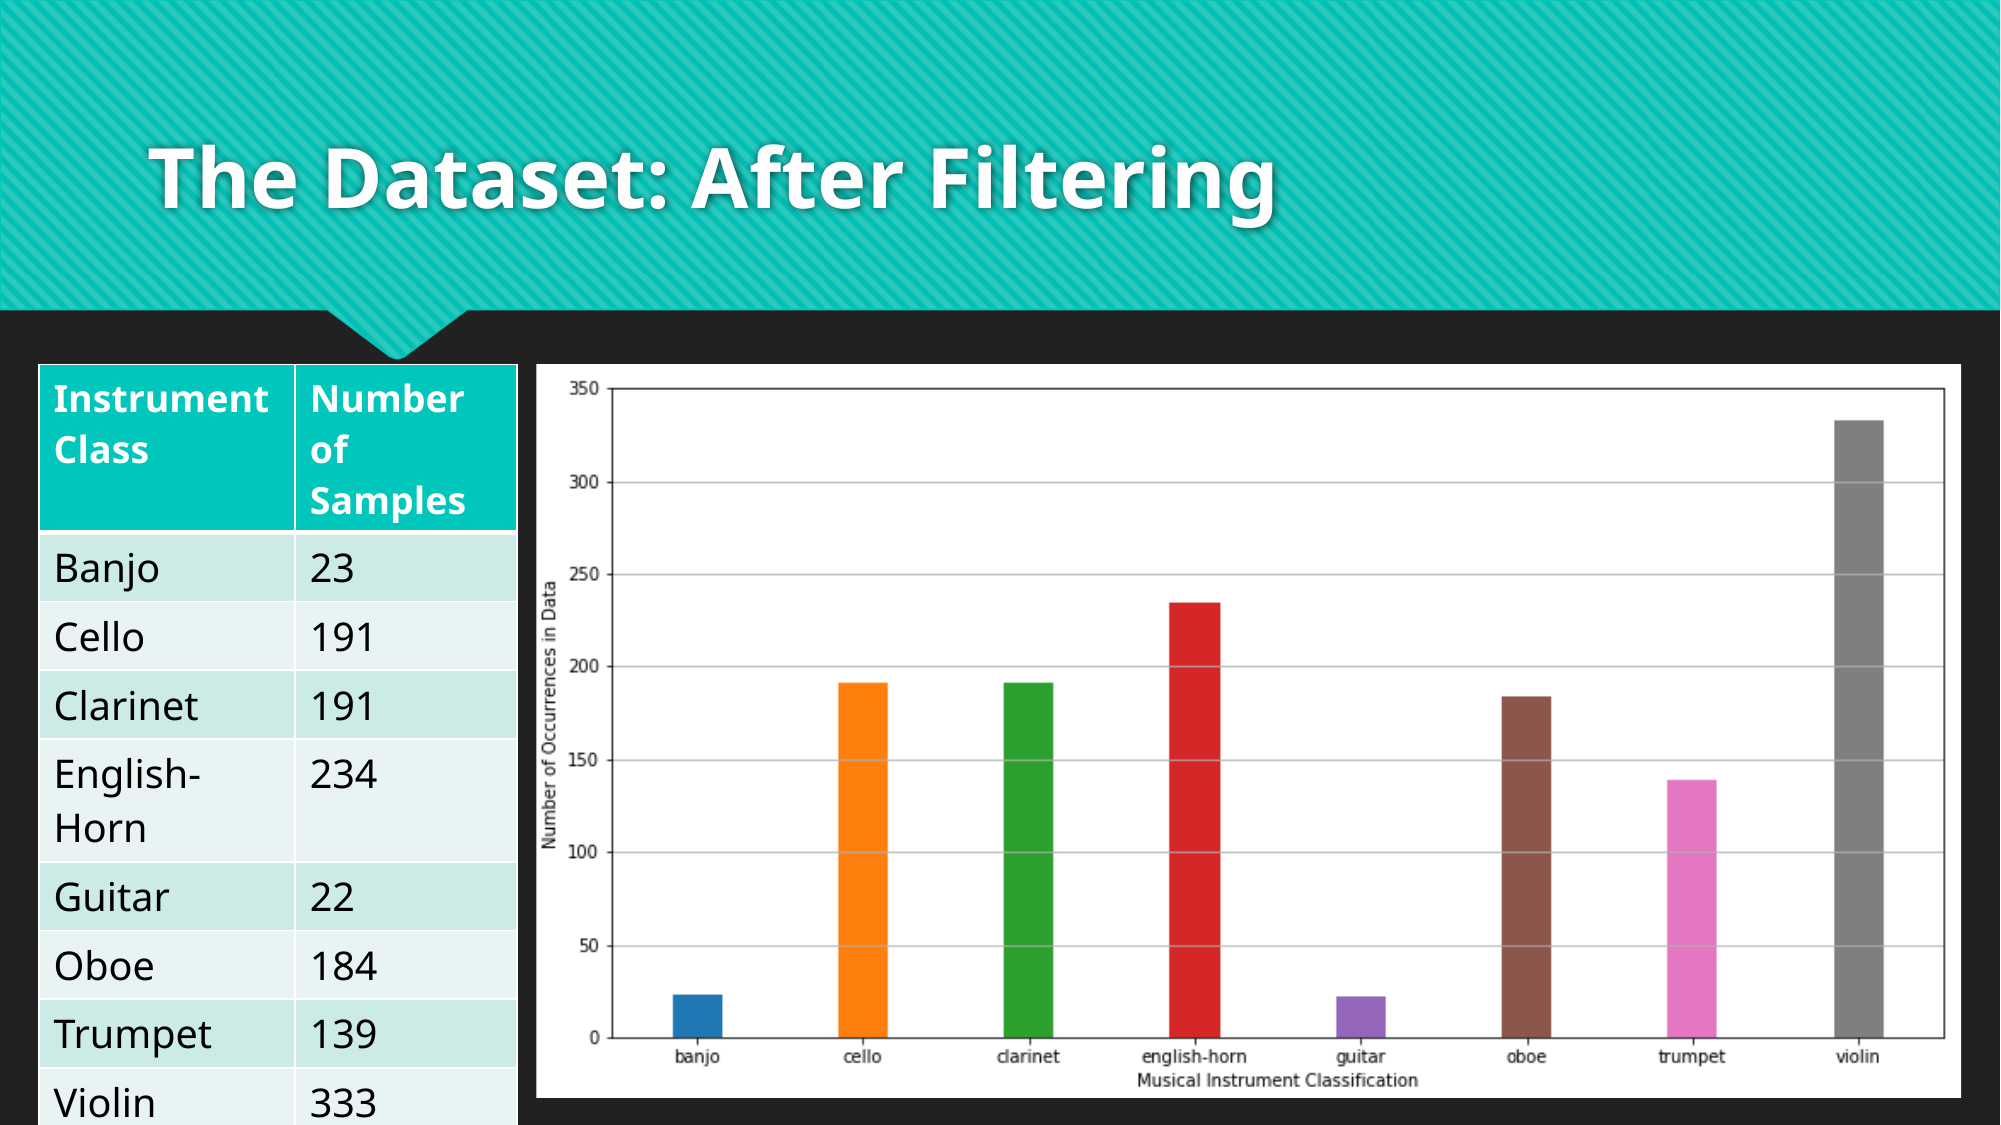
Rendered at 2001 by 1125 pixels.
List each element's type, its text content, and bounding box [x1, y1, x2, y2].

table_cell Clarinet [40, 671, 294, 738]
table_header Instrument Class [40, 365, 294, 530]
table_cell Trumpet [40, 1000, 294, 1067]
title The Dataset: After Filtering [132, 73, 1868, 233]
table_header Number of Samples [296, 365, 516, 530]
table_cell 22 [296, 863, 516, 930]
table_cell 191 [296, 671, 516, 738]
table_cell 191 [296, 602, 516, 669]
table_cell Cello [40, 602, 294, 669]
table_cell 234 [296, 740, 516, 861]
table_cell Banjo [40, 535, 294, 601]
table_cell Violin [40, 1069, 294, 1125]
table_cell 333 [296, 1069, 516, 1125]
table_cell Guitar [40, 863, 294, 930]
table_cell 23 [296, 535, 516, 601]
table_cell Oboe [40, 931, 294, 998]
table_cell 184 [296, 931, 516, 998]
picture [535, 364, 1962, 1098]
table_cell 139 [296, 1000, 516, 1067]
table_cell English-Horn [40, 740, 294, 861]
